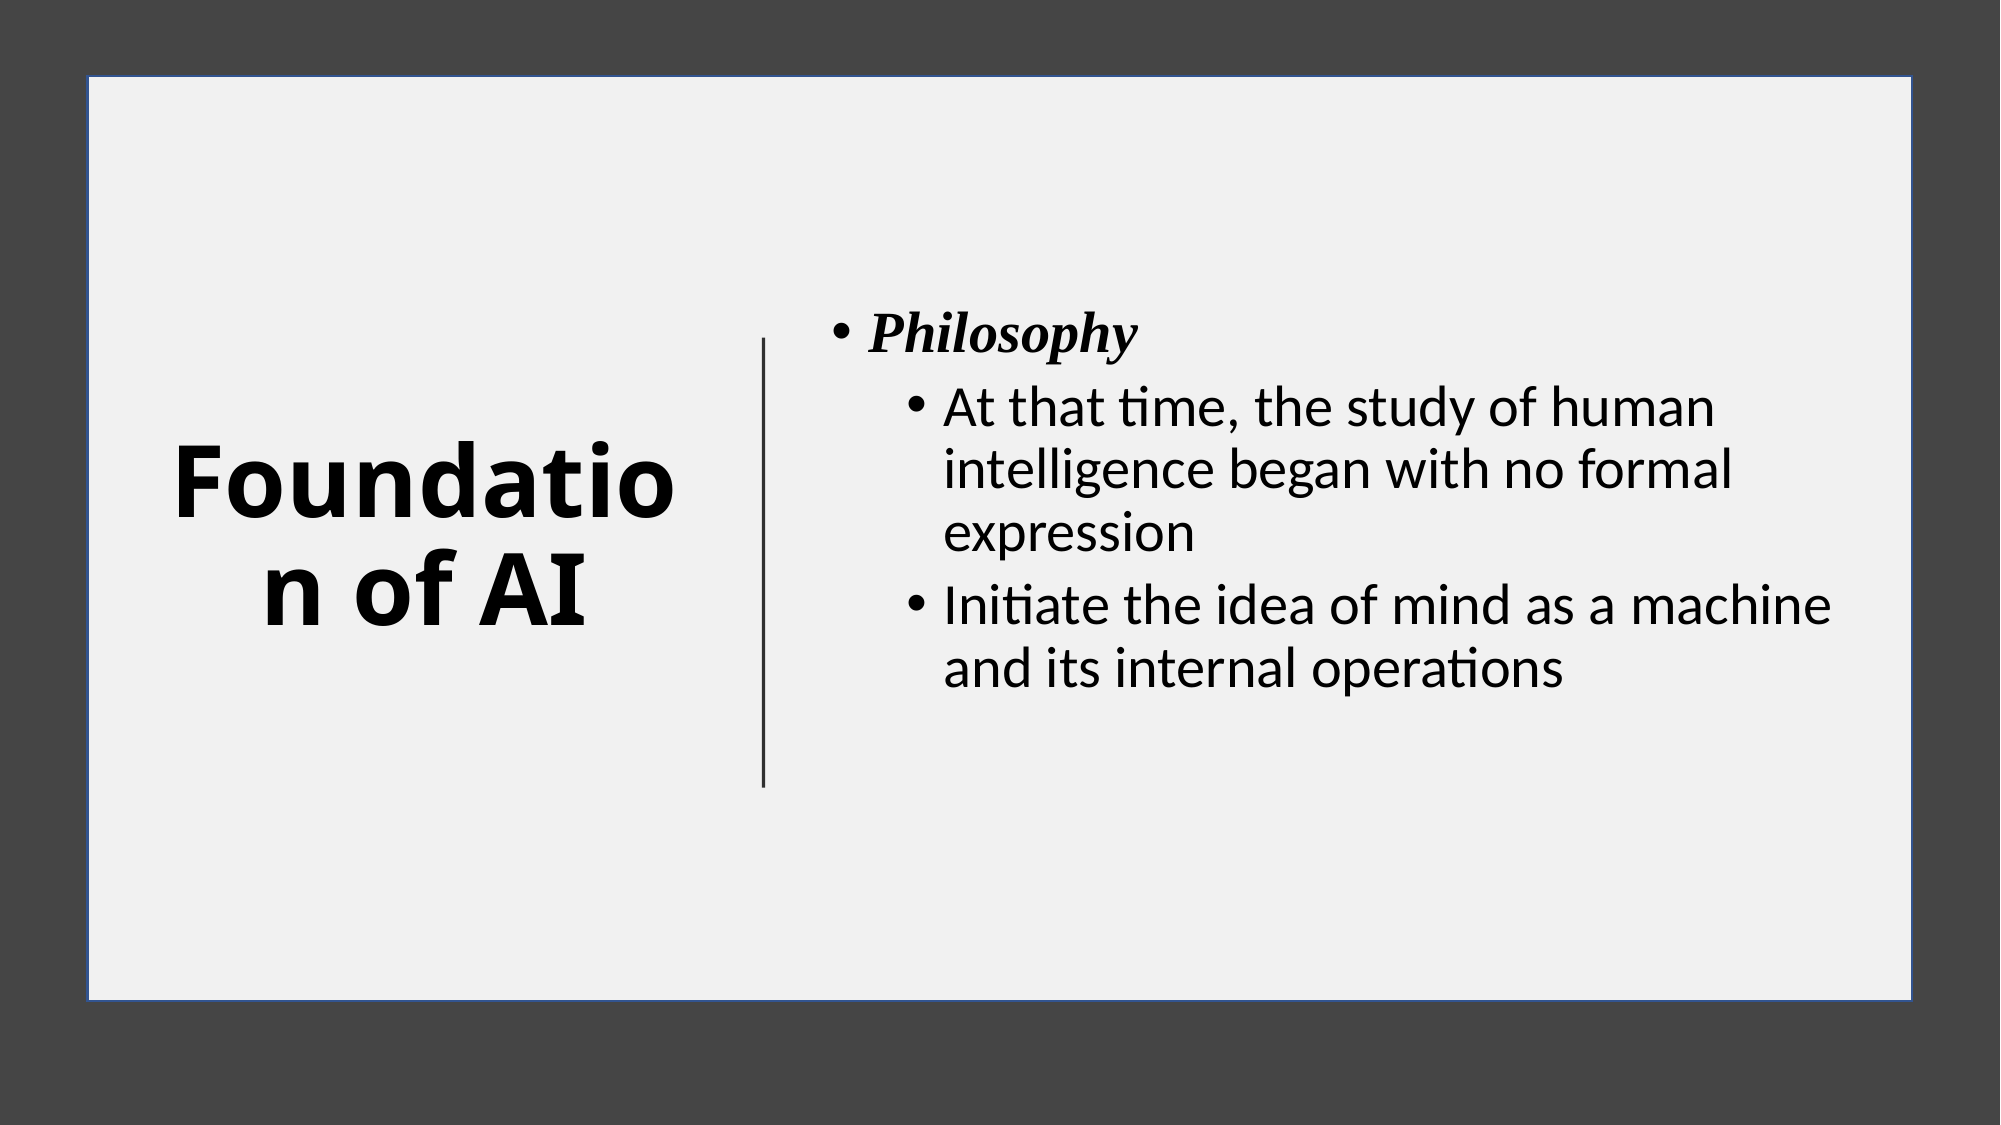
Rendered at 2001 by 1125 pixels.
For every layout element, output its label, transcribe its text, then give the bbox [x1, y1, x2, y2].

list Philosophy At that time, the study of human intelligence began with no formal expression Initiate the idea of mind as a machine and its internal operations [816, 146, 1863, 932]
title Foundation of AI [137, 146, 711, 932]
text_box [0, 0, 2000, 1125]
text_box [86, 75, 1913, 1002]
